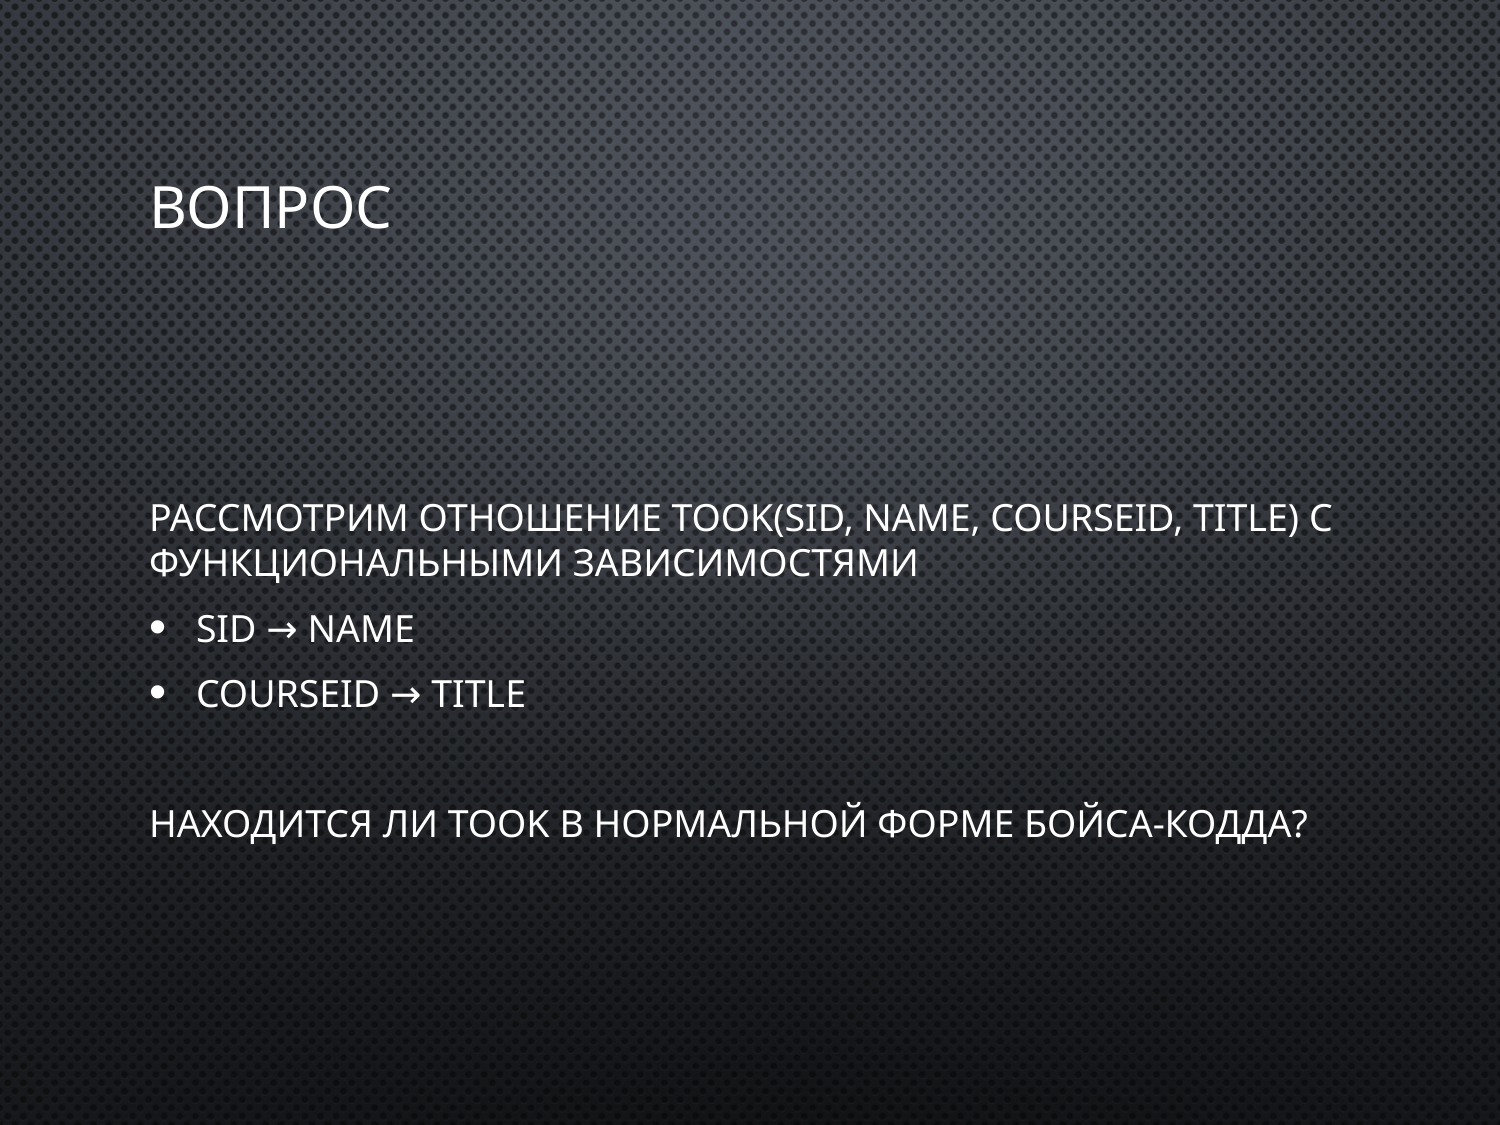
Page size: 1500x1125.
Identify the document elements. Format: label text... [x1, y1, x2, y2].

list Рассмотрим отношение Took(sID, name, courseID, title) с функциональными зависимостями sID → name courseID → title Находится ли Took в Нормальной Форме Бойса-Кодда? [134, 338, 1367, 1001]
title Вопрос [134, 97, 1367, 314]
